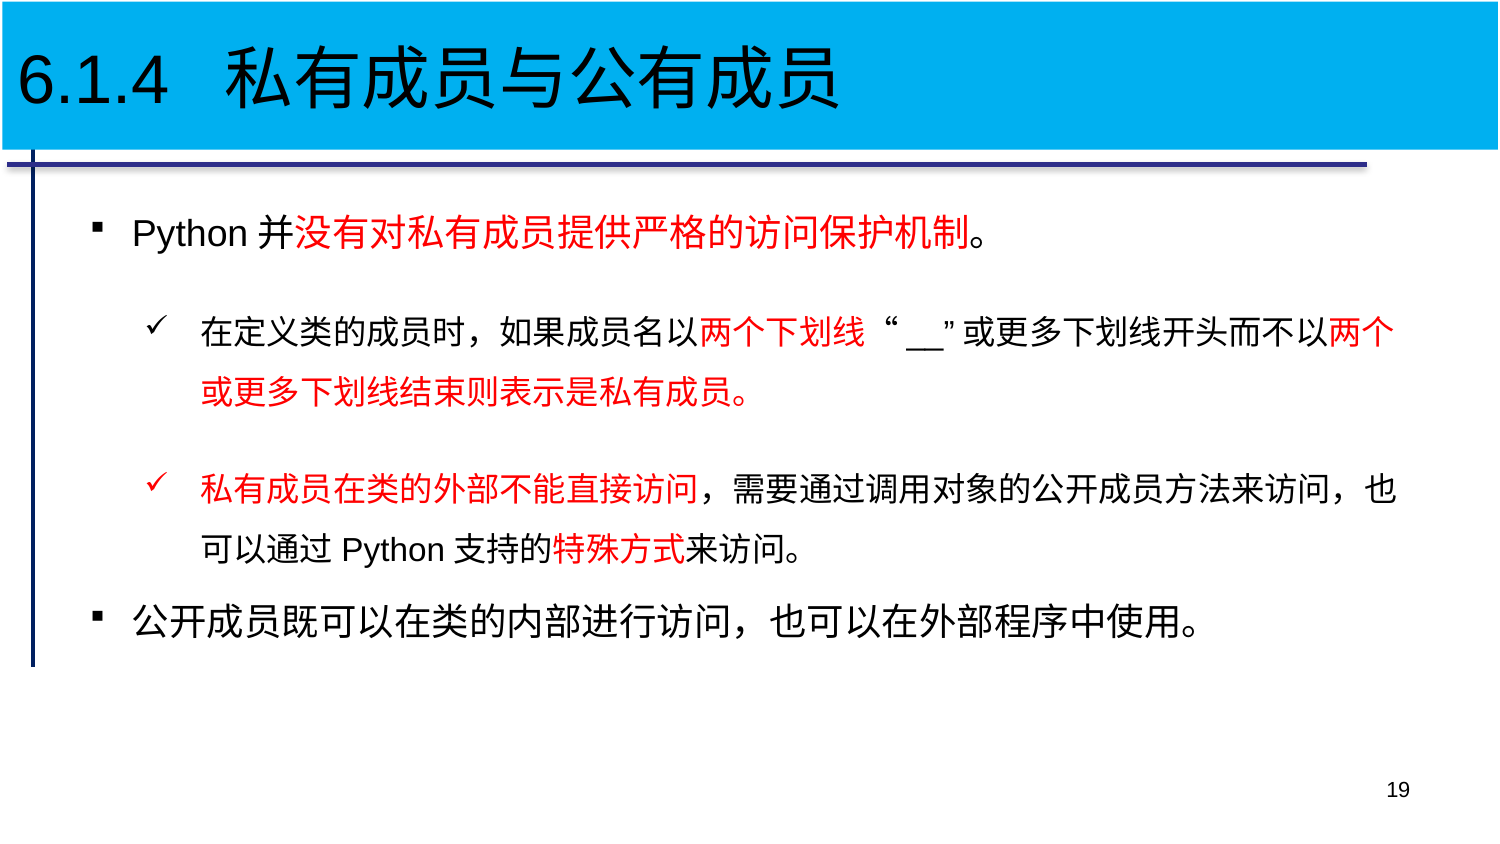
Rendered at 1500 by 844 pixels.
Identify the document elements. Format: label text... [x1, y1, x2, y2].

slide_number 19 [1074, 768, 1426, 828]
title 6.1.4 私有成员与公有成员 [2, 1, 1499, 150]
list Python并没有对私有成员提供严格的访问保护机制。 在定义类的成员时，如果成员名以两个下划线“__”或更多下划线开头而不以两个或更多下划线结束则表示是私有成员。 私有成员在类的外部不能直接访问，需要通过调用对象的公开成员方法来访问，也可以通过Python支持的特殊方式来访问。 公开成员既可以在类的内部进行访问，也可以在外部程序中使用。 [74, 196, 1426, 755]
